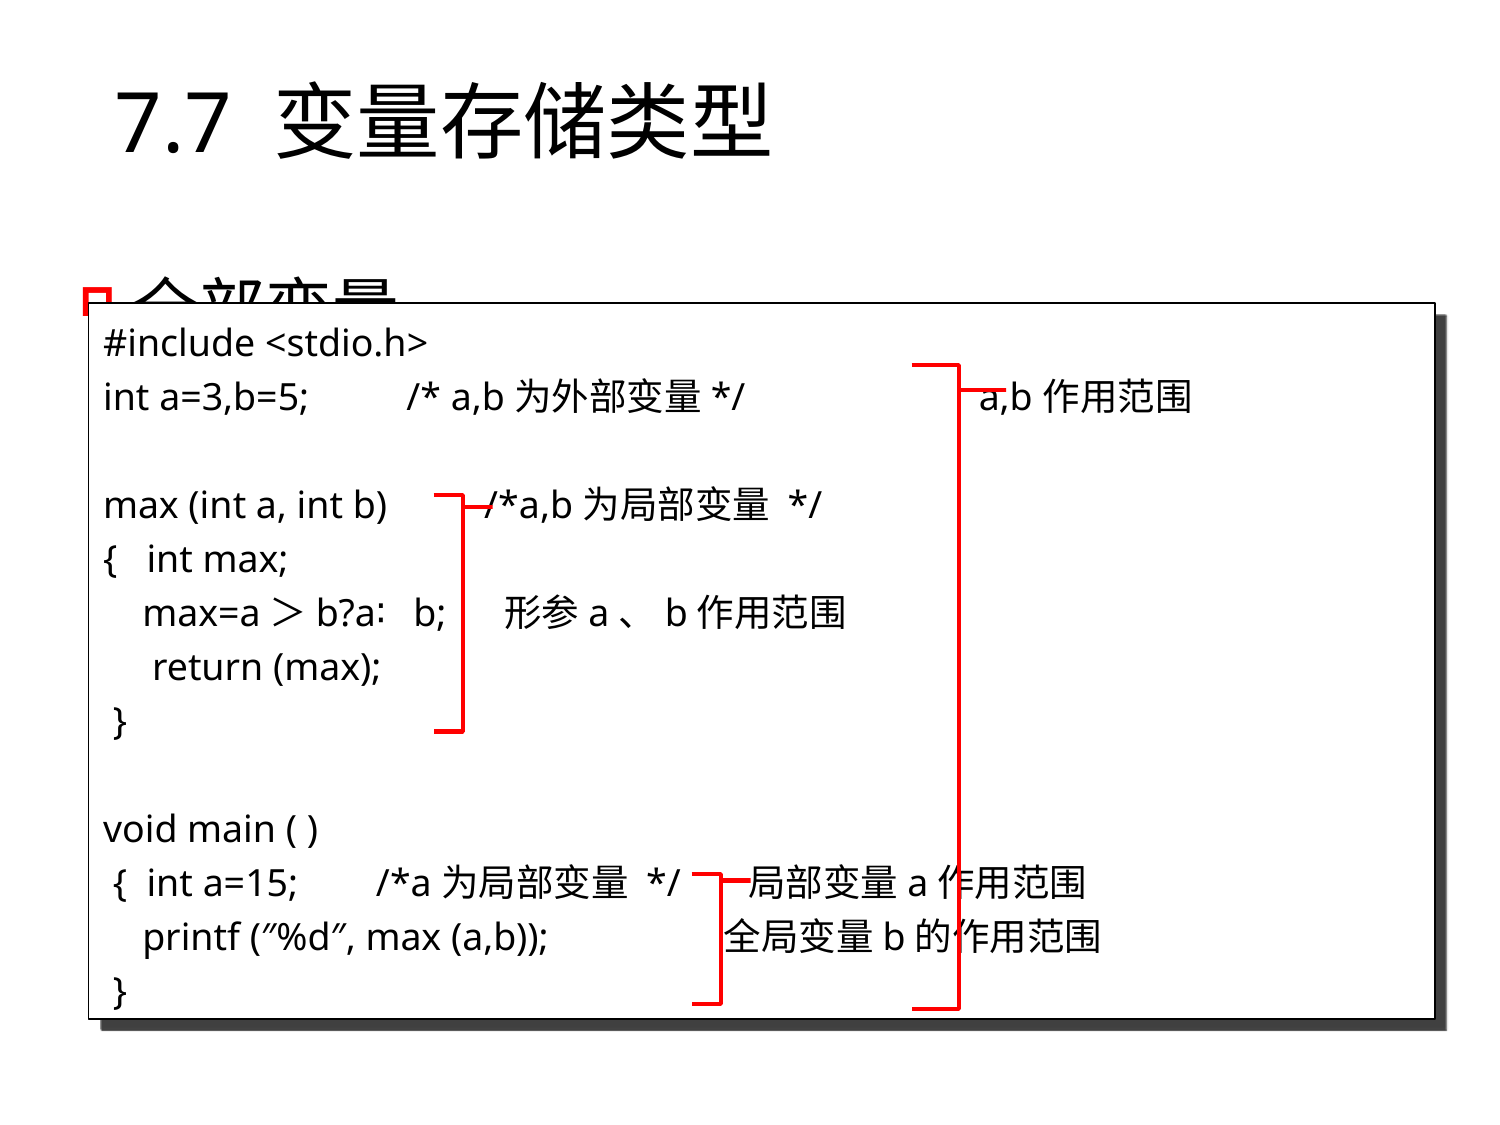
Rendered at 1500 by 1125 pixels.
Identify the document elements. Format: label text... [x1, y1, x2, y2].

list 全部变量 全局变量与局部变量同名的处理方法 当全局变量与某个函数内的局部变量同名时，该函数对该名字的所有访问仅仅是对局部变量的访问，对全局变量无任何影响 [64, 255, 1415, 1035]
title 7.7 变量存储类型 [99, 37, 1438, 200]
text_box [88, 302, 1436, 1023]
